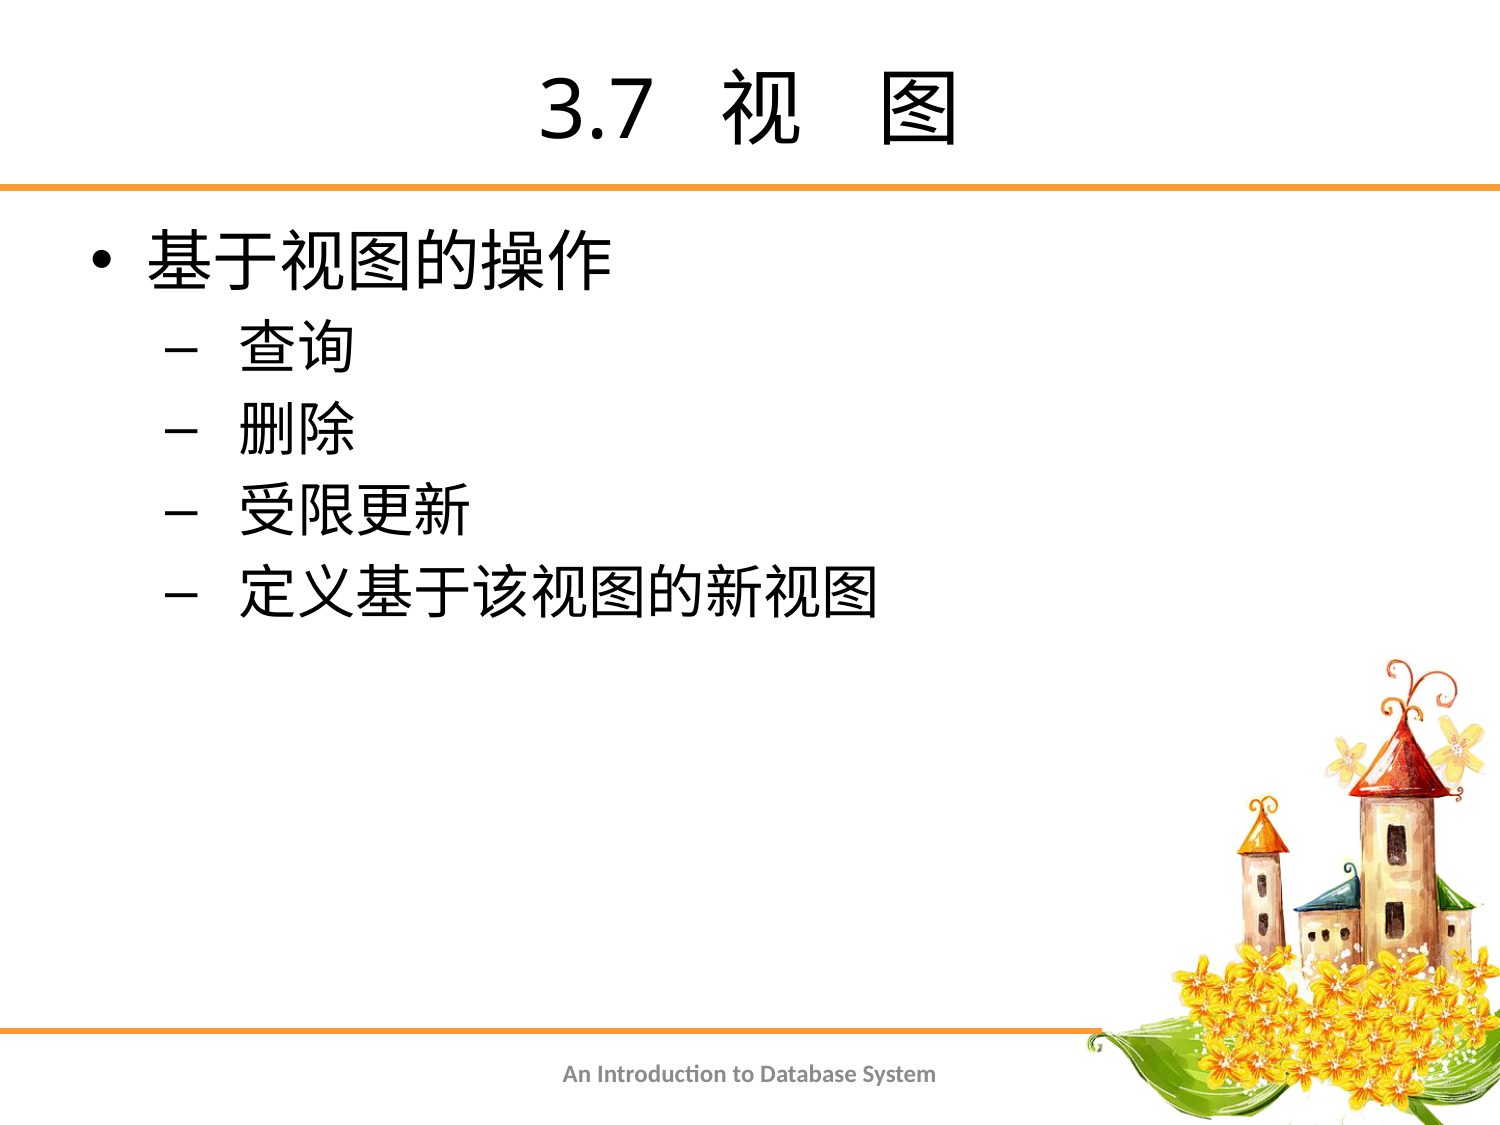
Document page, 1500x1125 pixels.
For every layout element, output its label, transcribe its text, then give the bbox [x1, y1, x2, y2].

picture [437, 328, 1500, 1125]
list 基于视图的操作 查询 删除 受限更新 定义基于该视图的新视图 [75, 210, 1425, 1005]
footer An Introduction to Database System [512, 1042, 988, 1103]
title 3.7 视 图 [75, 11, 1425, 200]
